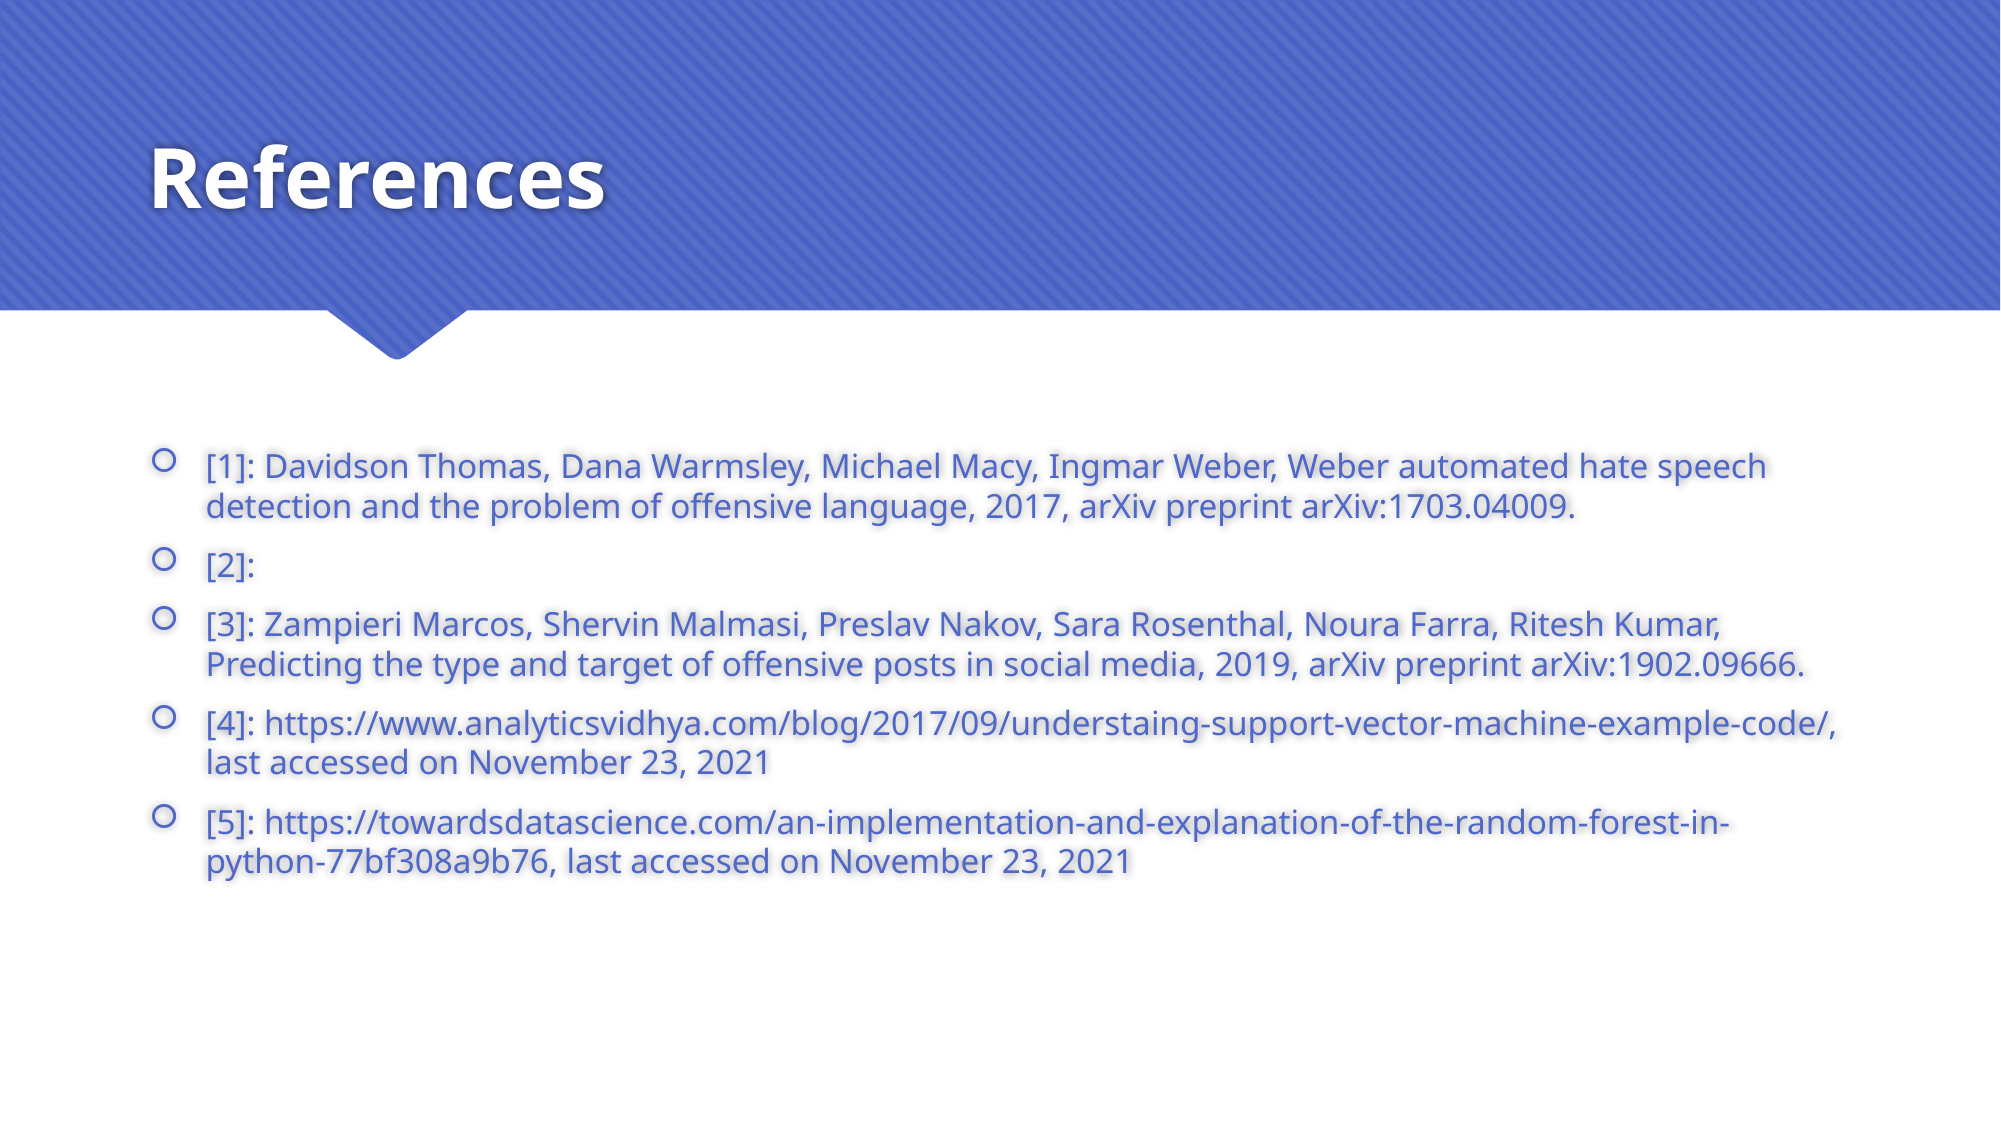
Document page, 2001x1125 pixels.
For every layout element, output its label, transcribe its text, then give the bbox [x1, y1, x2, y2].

list [1]: Davidson Thomas, Dana Warmsley, Michael Macy, Ingmar Weber, Weber automated hate speech detection and the problem of offensive language, 2017, arXiv preprint arXiv:1703.04009. [2]: [3]: Zampieri Marcos, Shervin Malmasi, Preslav Nakov, Sara Rosenthal, Noura Farra, Ritesh Kumar, Predicting the type and target of offensive posts in social media, 2019, arXiv preprint arXiv:1902.09666. [4]: https://www.analyticsvidhya.com/blog/2017/09/understaing-support-vector-machine-example-code/, last accessed on November 23, 2021 [5]: https://towardsdatascience.com/an-implementation-and-explanation-of-the-random-forest-in-python-77bf308a9b76, last accessed on November 23, 2021 [134, 364, 1866, 962]
title References [132, 73, 1868, 233]
